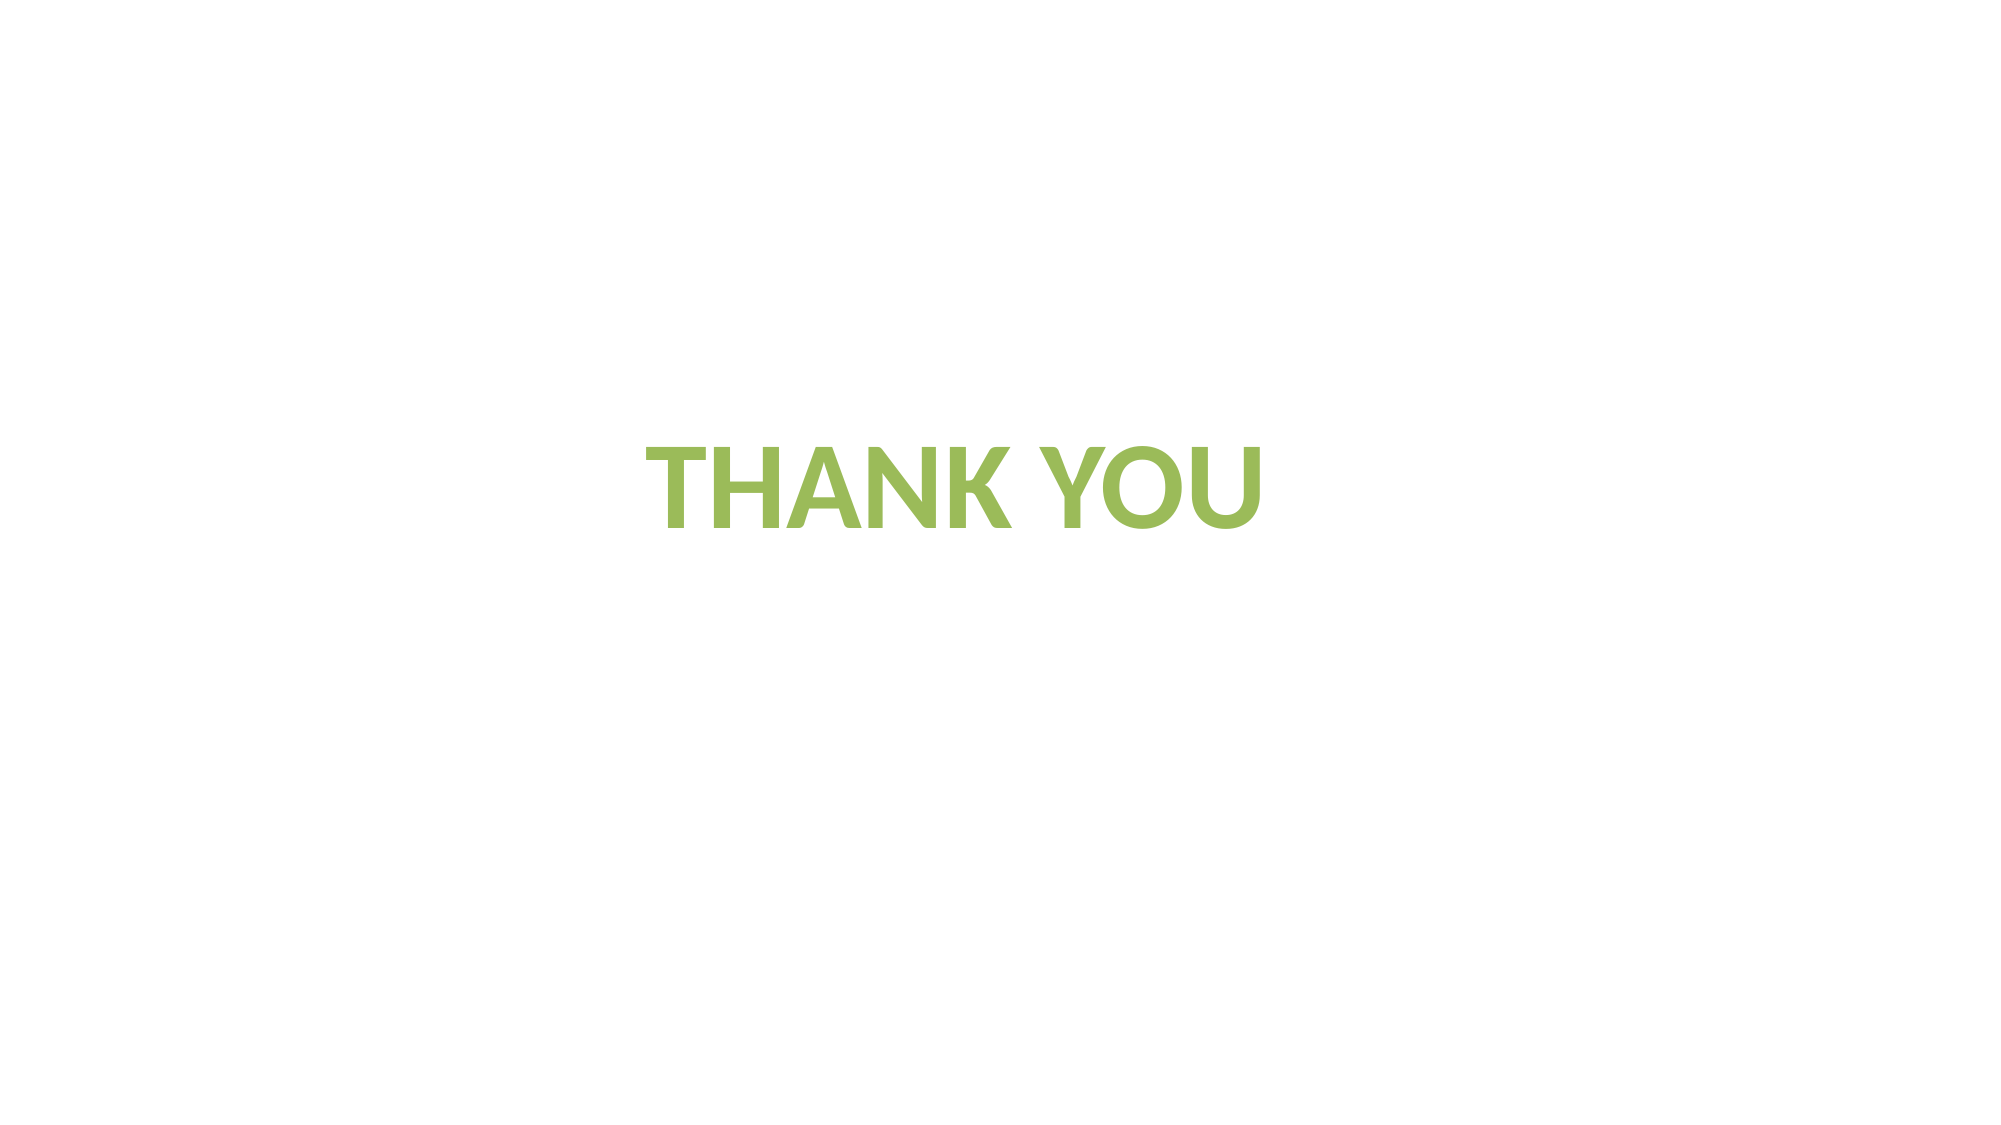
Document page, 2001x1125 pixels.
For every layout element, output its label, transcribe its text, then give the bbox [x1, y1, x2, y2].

text_box THANK YOU [630, 395, 1282, 561]
